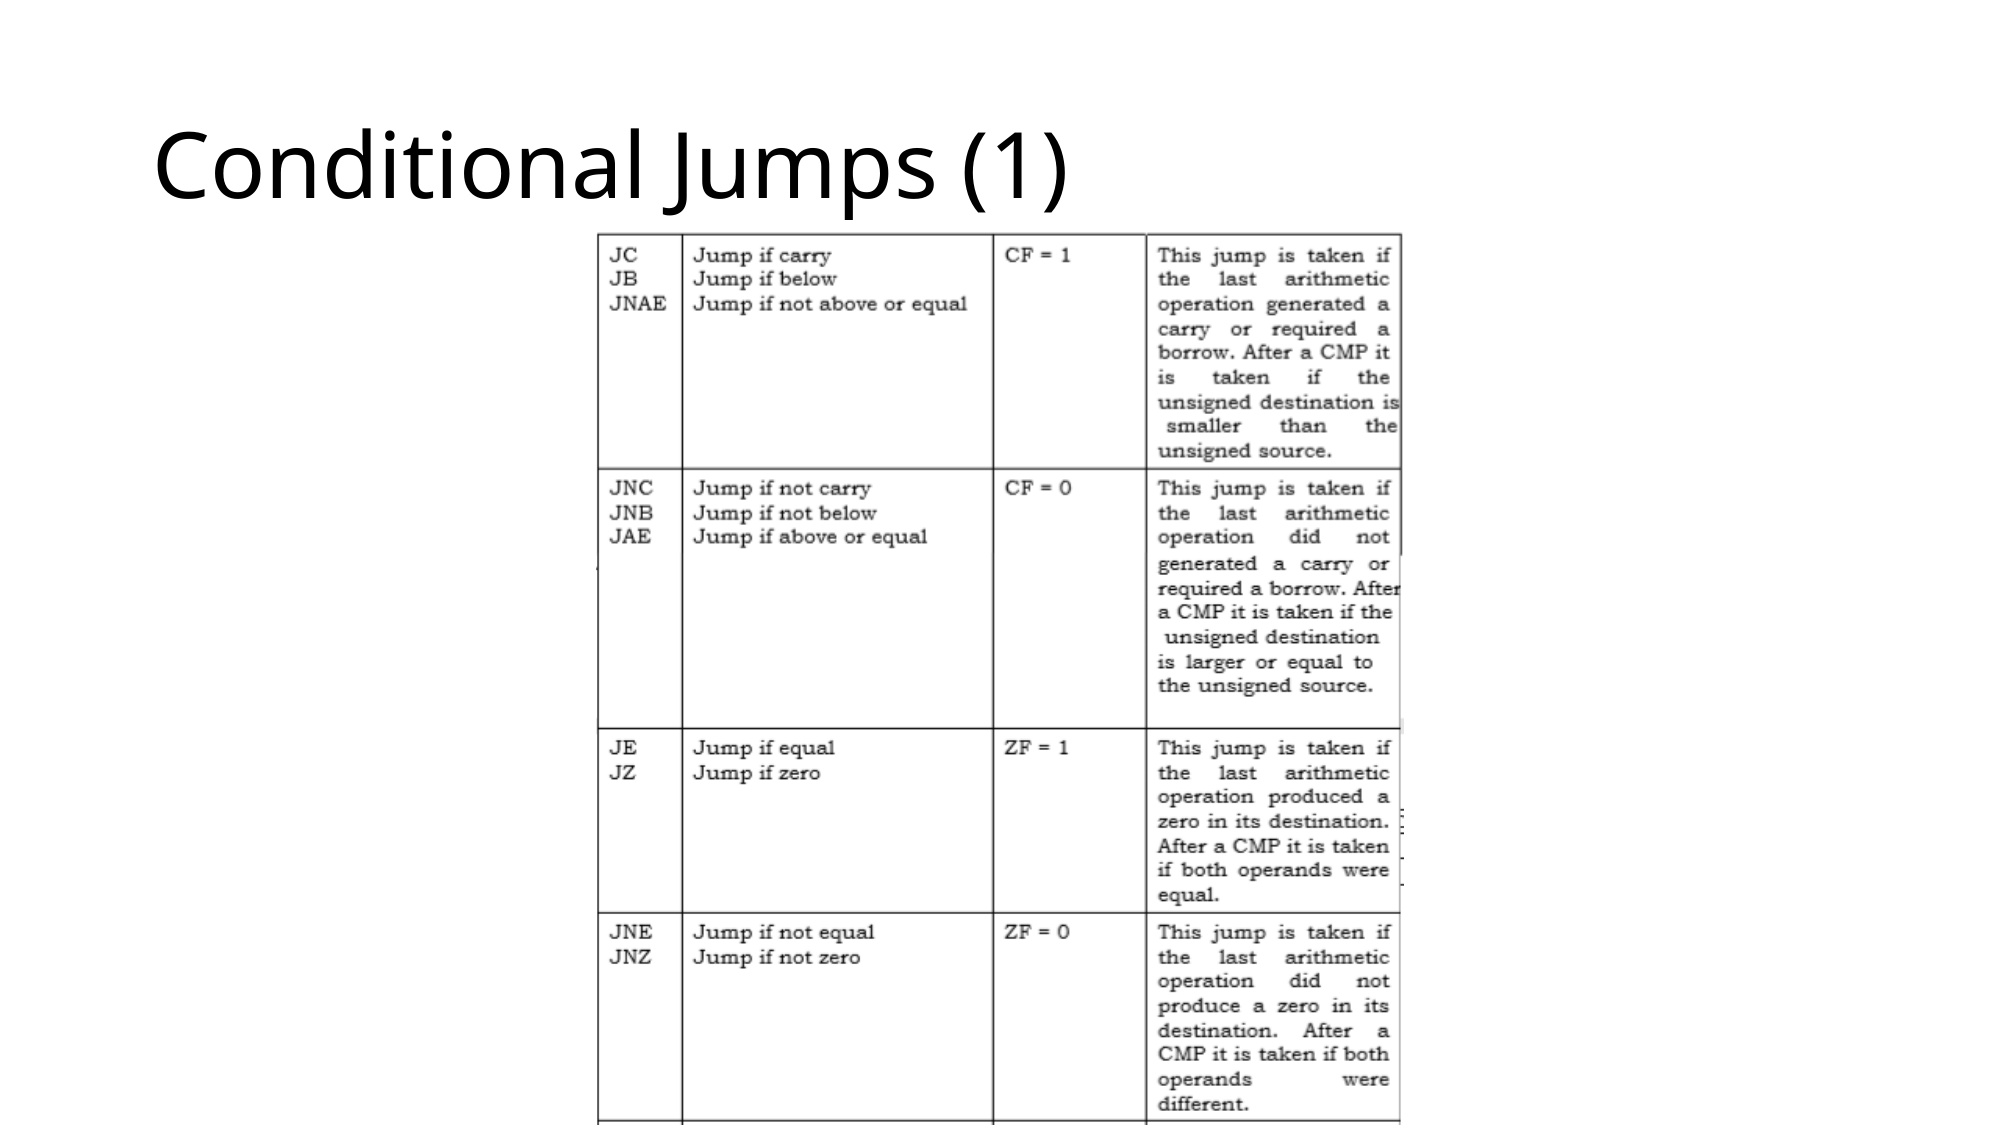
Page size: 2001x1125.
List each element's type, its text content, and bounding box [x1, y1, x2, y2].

title Conditional Jumps (1) [137, 59, 1863, 278]
picture [596, 228, 1404, 1125]
